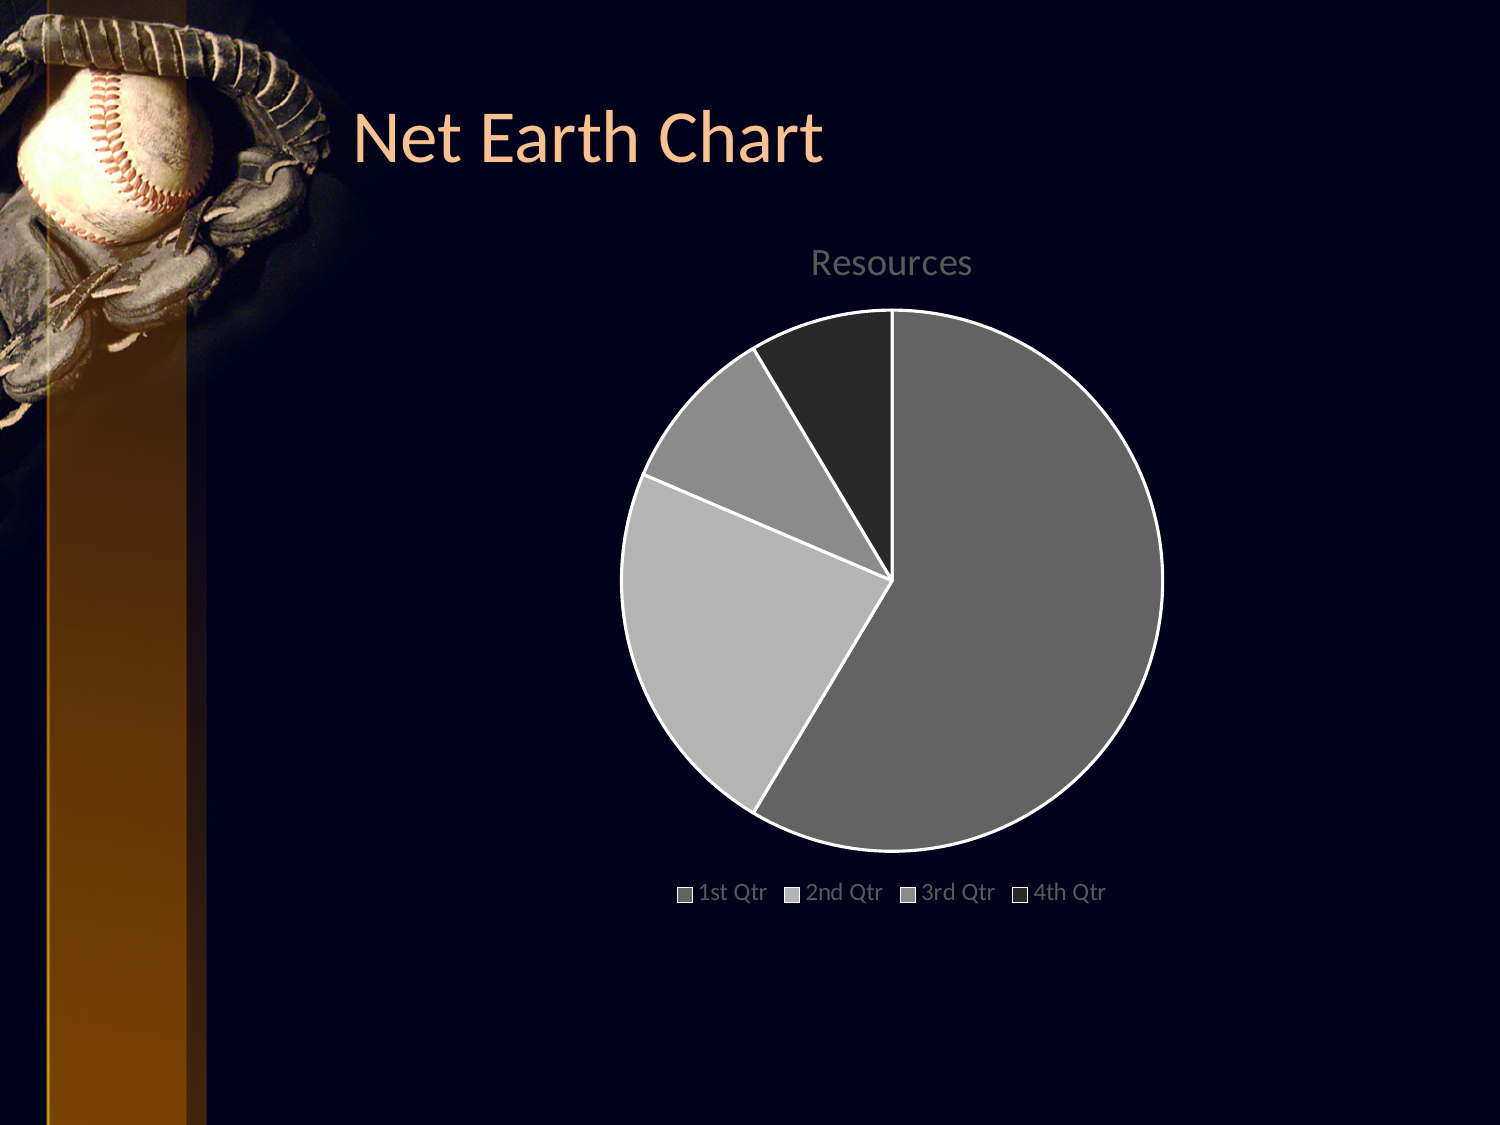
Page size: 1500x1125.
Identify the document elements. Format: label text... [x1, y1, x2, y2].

chart [365, 211, 1419, 914]
text_box Net Earth Chart [337, 69, 1382, 195]
picture [0, 0, 1500, 1125]
